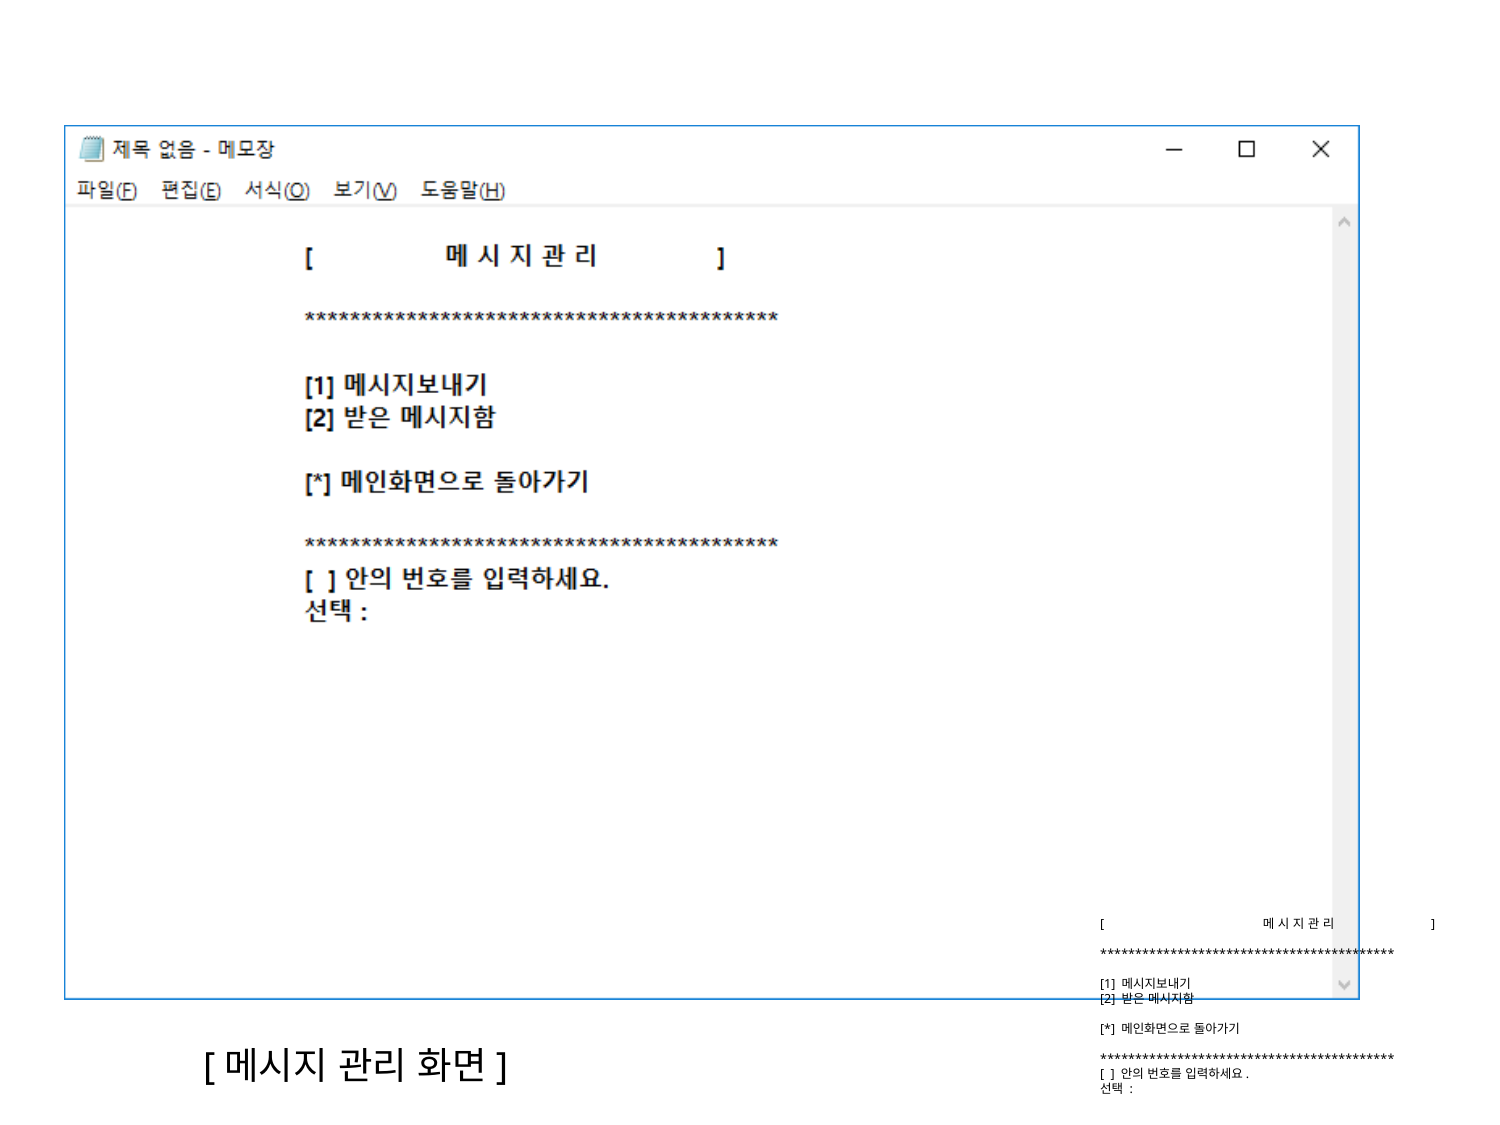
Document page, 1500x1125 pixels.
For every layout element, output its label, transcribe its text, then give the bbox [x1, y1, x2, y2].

text_box [메시지 관리 화면] [188, 1034, 523, 1095]
picture [64, 125, 1361, 1000]
text_box [ 메 시 지 관 리 ] ****************************************** [1] 메시지보내기 [2] 받은 메시지함 [*] 메인화면으로 돌아가기 ****************************************** [ ] 안의 번호를 입력하세요. 선택 : [785, 893, 1500, 1103]
